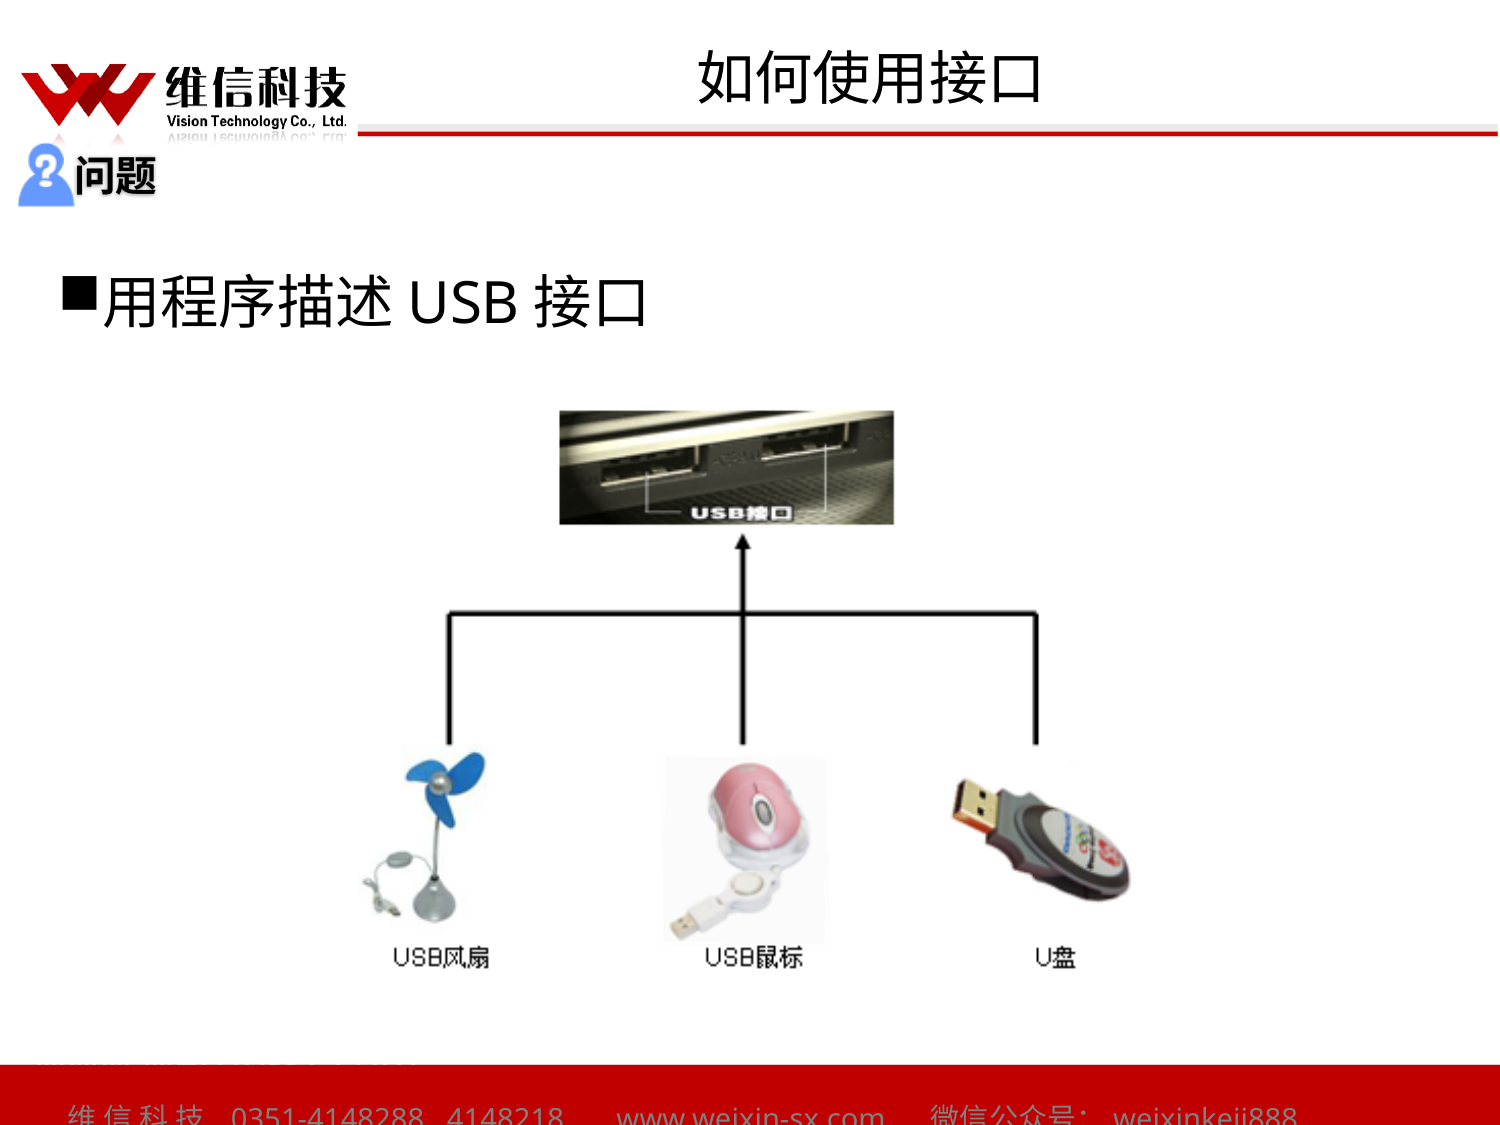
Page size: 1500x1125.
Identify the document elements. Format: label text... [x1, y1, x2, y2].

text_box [11, 140, 174, 210]
title 如何使用接口 [379, 47, 1363, 114]
picture [348, 397, 1139, 987]
list 用程序描述USB接口 [42, 257, 1485, 1043]
picture [19, 55, 352, 147]
